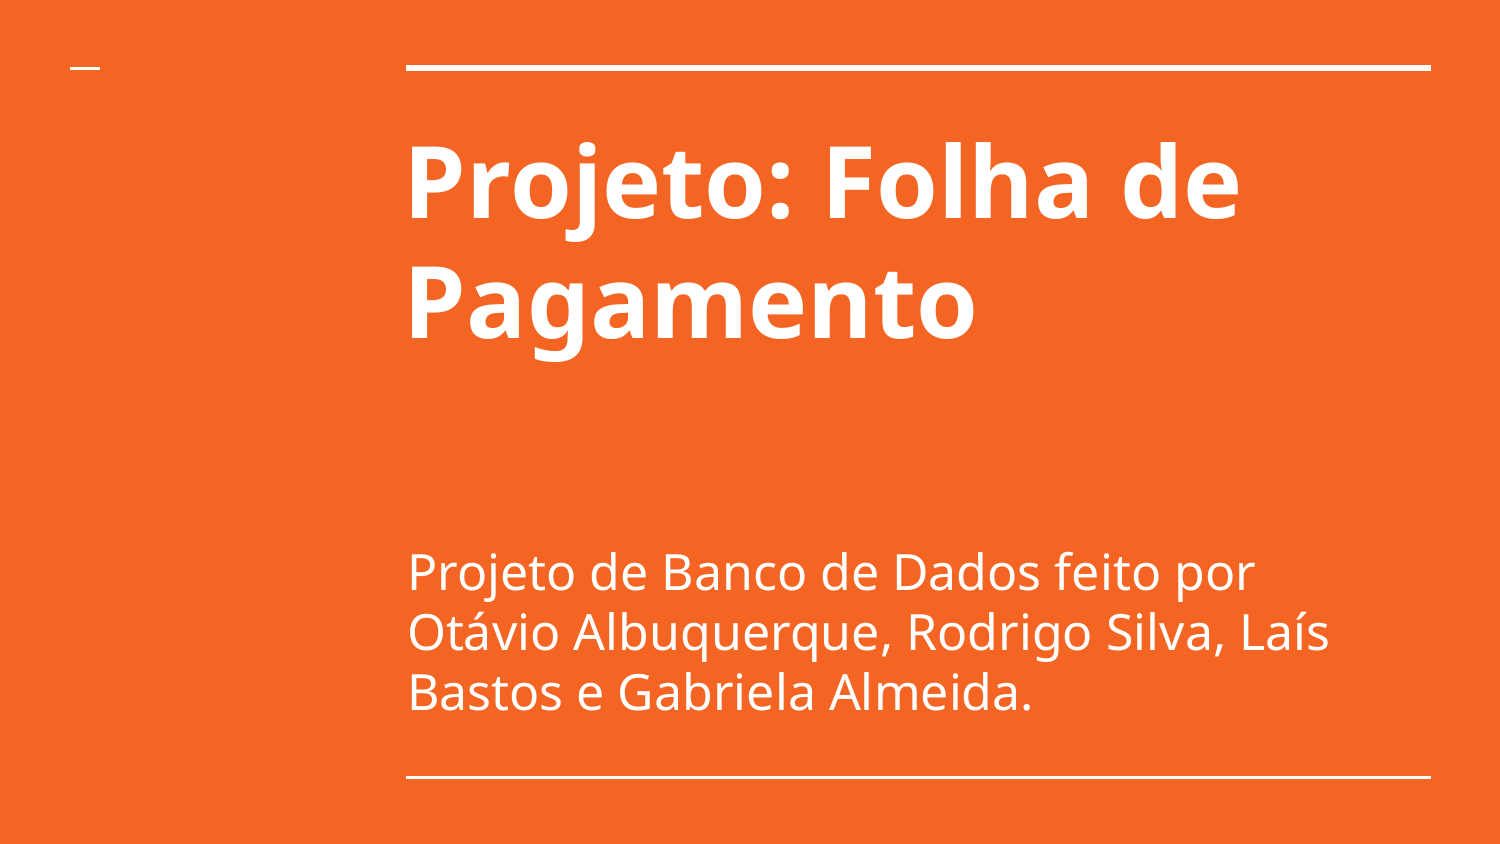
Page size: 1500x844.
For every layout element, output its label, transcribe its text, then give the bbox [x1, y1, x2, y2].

title Projeto: Folha de Pagamento [389, 103, 1428, 357]
subtitle Projeto de Banco de Dados feito por Otávio Albuquerque, Rodrigo Silva, Laís Bastos e Gabriela Almeida. [392, 531, 1431, 735]
